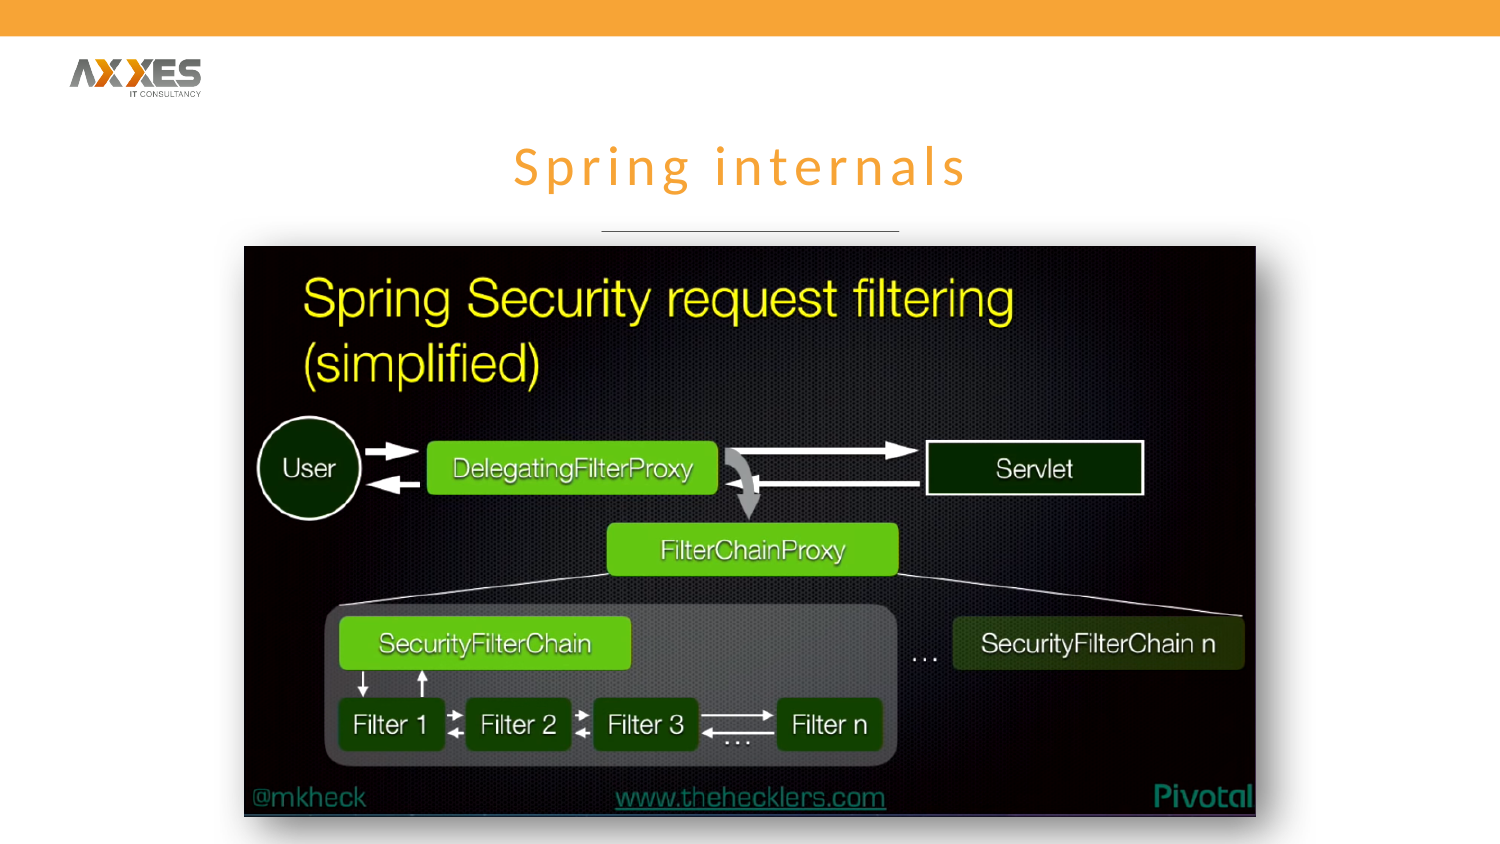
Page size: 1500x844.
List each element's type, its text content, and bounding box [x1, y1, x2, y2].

title Spring internals [200, 119, 1279, 207]
picture [244, 246, 1256, 817]
picture [69, 59, 201, 97]
